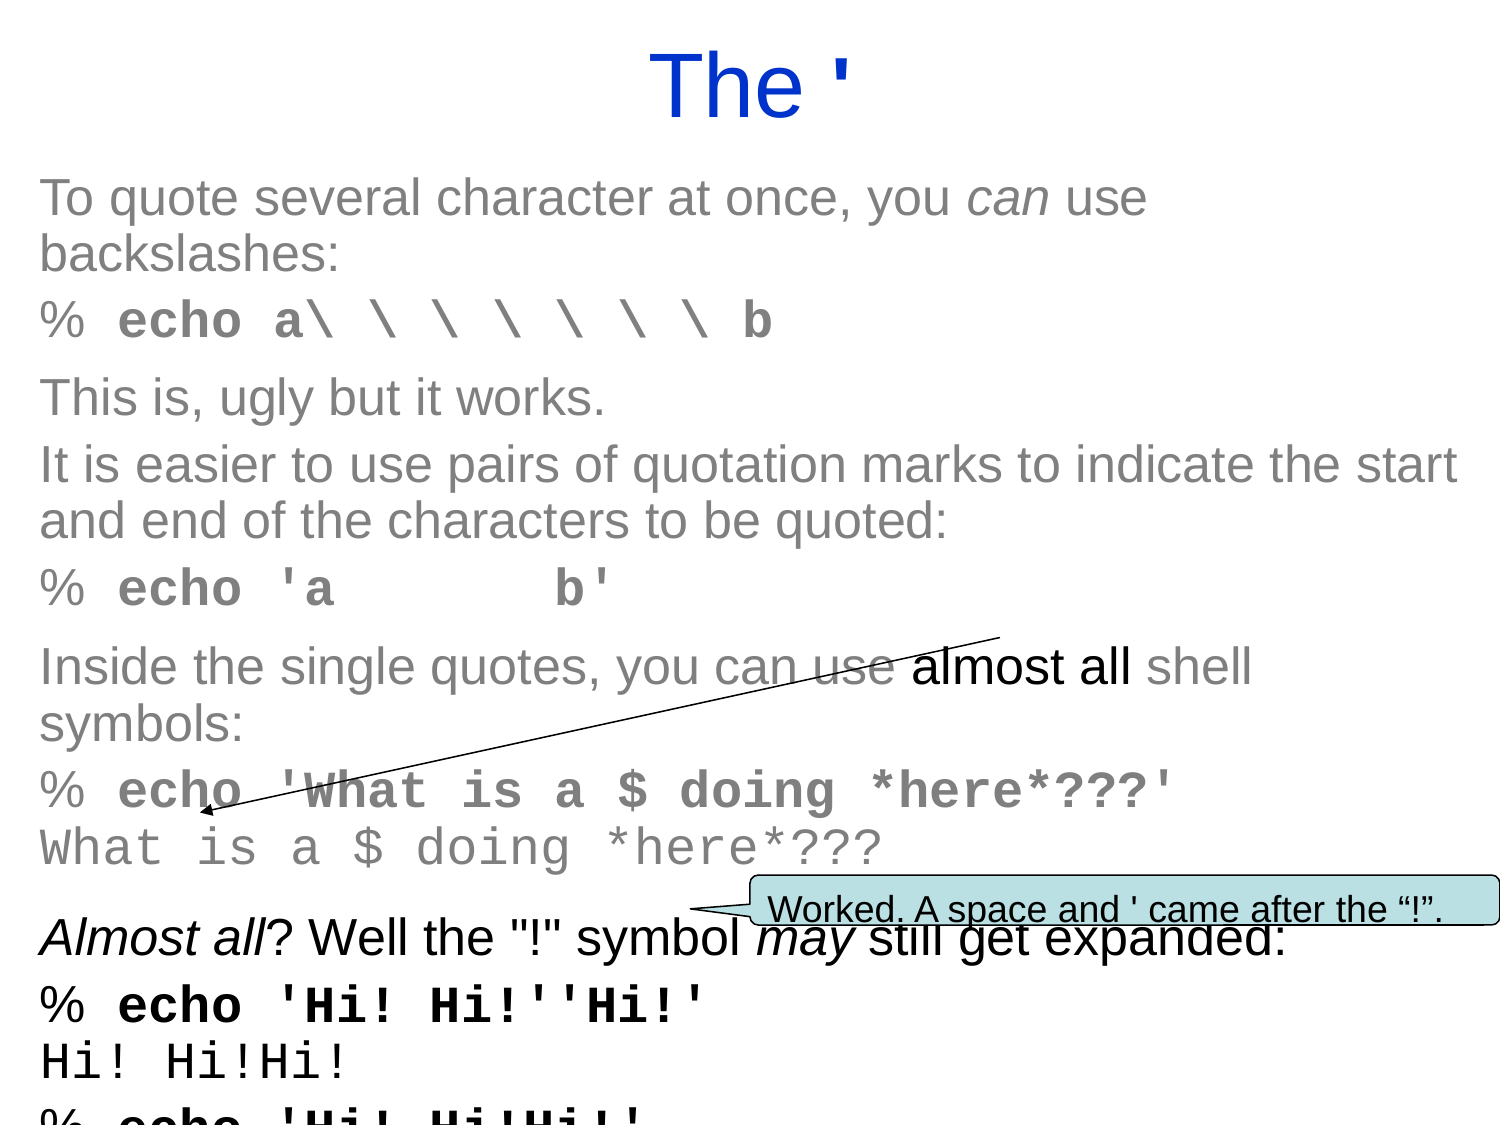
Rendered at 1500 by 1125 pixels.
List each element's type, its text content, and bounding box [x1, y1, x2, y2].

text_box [199, 637, 1001, 813]
text_box Worked. A space and ' came after the “!”. [690, 875, 1500, 926]
title The ' [74, 0, 1426, 162]
list To quote several character at once, you can use backslashes: % echo a\ \ \ \ \ \ \ b This is, ugly but it works. It is easier to use pairs of quotation marks to indicate the start and end of the characters to be quoted: % echo 'a b' Inside the single quotes, you can use almost all shell symbols: % echo 'What is a $ doing *here*???' What is a $ doing *here*??? Almost all? Well the "!" symbol may still get expanded: % echo 'Hi! Hi!''Hi!' Hi! Hi!Hi! % echo 'Hi! Hi!Hi!' Hi!: event not found. [24, 162, 1476, 1076]
